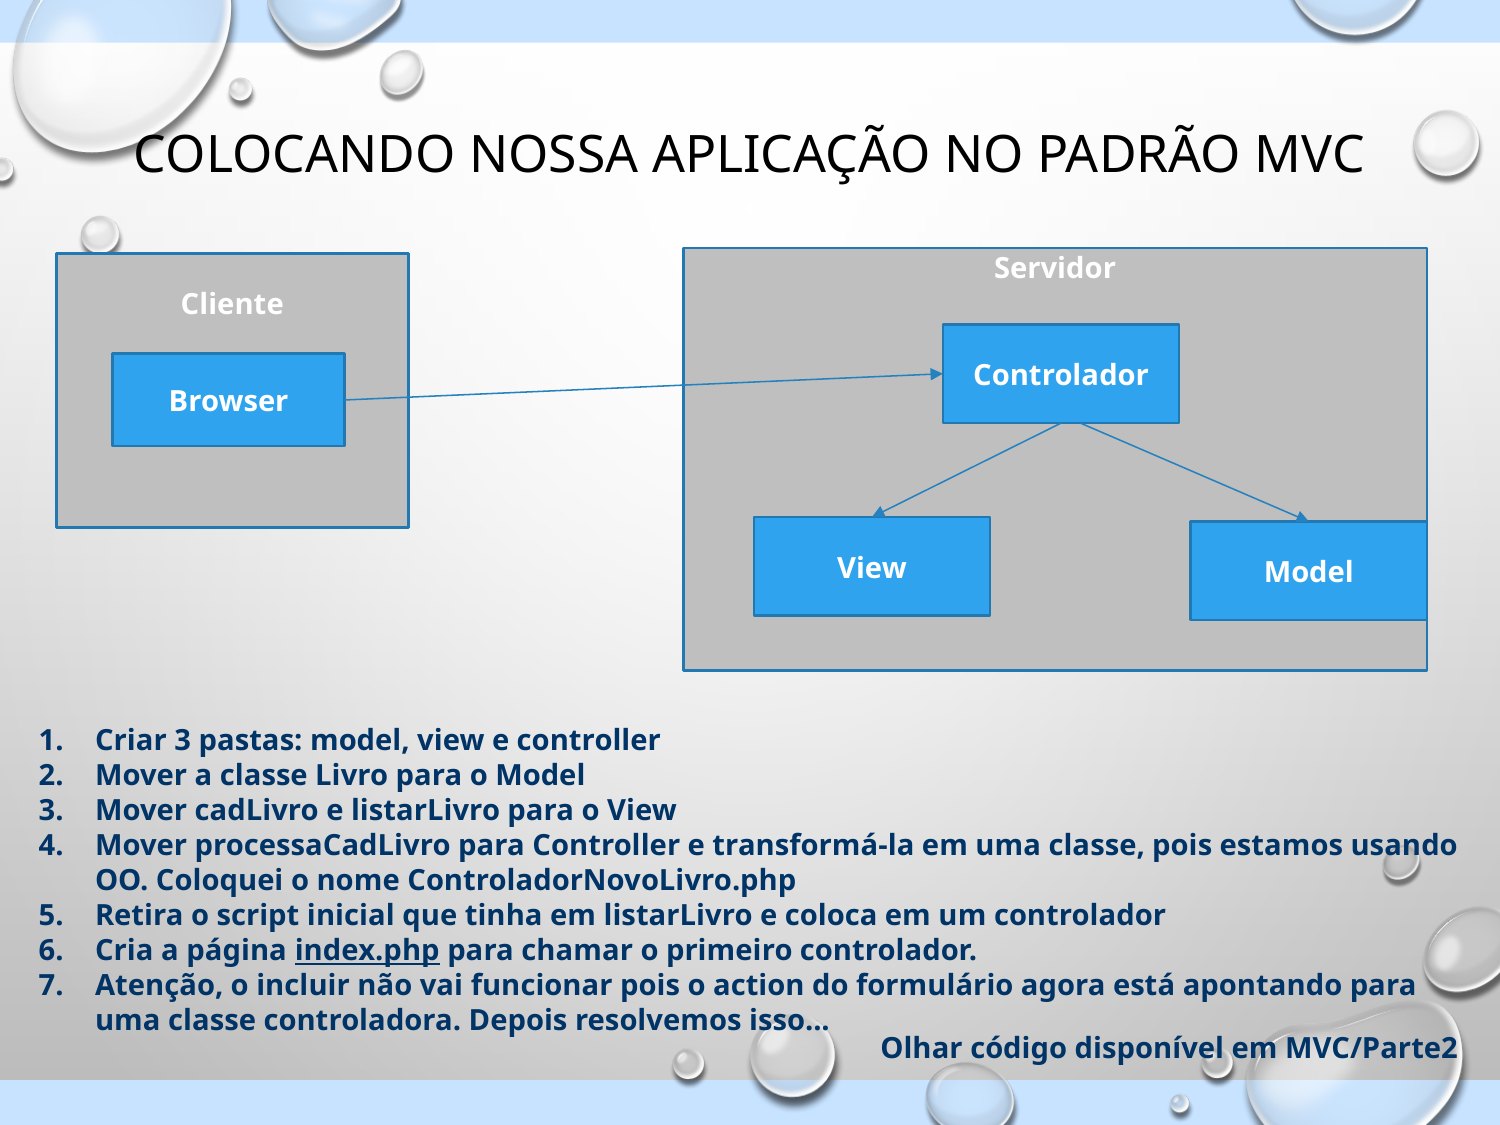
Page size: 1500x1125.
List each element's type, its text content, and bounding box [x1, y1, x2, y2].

text_box Browser [111, 352, 346, 447]
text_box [871, 422, 1062, 518]
picture [0, 0, 1500, 1125]
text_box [1080, 422, 1310, 522]
text_box Model [1189, 520, 1428, 621]
text_box Olhar código disponível em MVC/Parte2 [865, 1022, 1474, 1072]
text_box Servidor (Apache) Servidor [682, 247, 1428, 520]
text_box Cliente [55, 252, 410, 529]
title Colocando nossa aplicação no padrão mvc [112, 101, 1388, 210]
text_box Controlador [942, 323, 1180, 424]
text_box View [753, 516, 991, 617]
text_box Criar 3 pastas: model, view e controller Mover a classe Livro para o Model Mover cadLivro e listarLivro para o View Mover processaCadLivro para Controller e transformá-la em uma classe, pois estamos usando OO. Coloquei o nome ControladorNovoLivro.php Retira o script inicial que tinha em listarLivro e coloca em um controlador Cria a página index.php para chamar o primeiro controlador. Atenção, o incluir não vai funcionar pois o action do formulário agora está apontando para uma classe controladora. Depois resolvemos isso... [24, 714, 1500, 1044]
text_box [344, 373, 944, 401]
text_box Servidor (Apache) Servidor [682, 409, 1428, 672]
